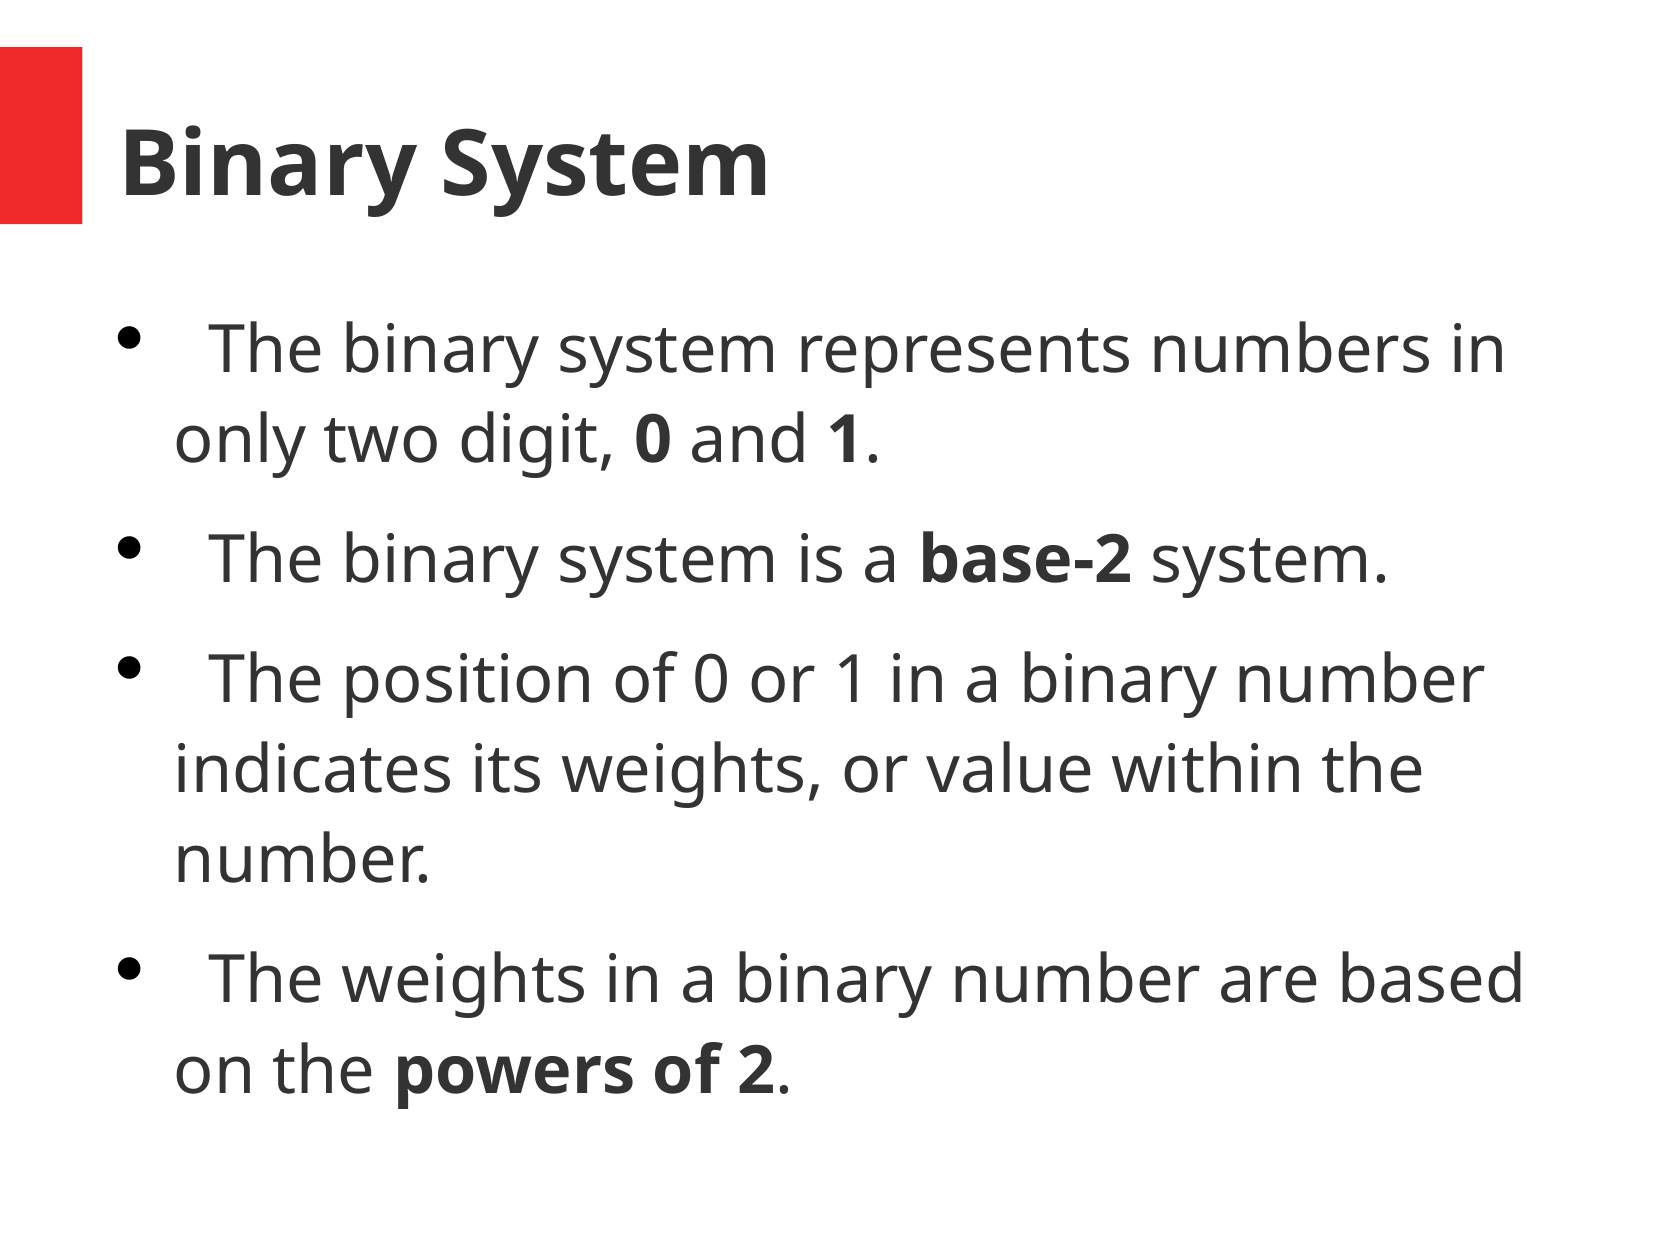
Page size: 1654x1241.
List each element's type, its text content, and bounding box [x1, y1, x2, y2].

list The binary system represents numbers in only two digit, 0 and 1. The binary system is a base-2 system. The position of 0 or 1 in a binary number indicates its weights, or value within the number. The weights in a binary number are based on the powers of 2. [118, 295, 1534, 1072]
title Binary System [118, 49, 1569, 255]
